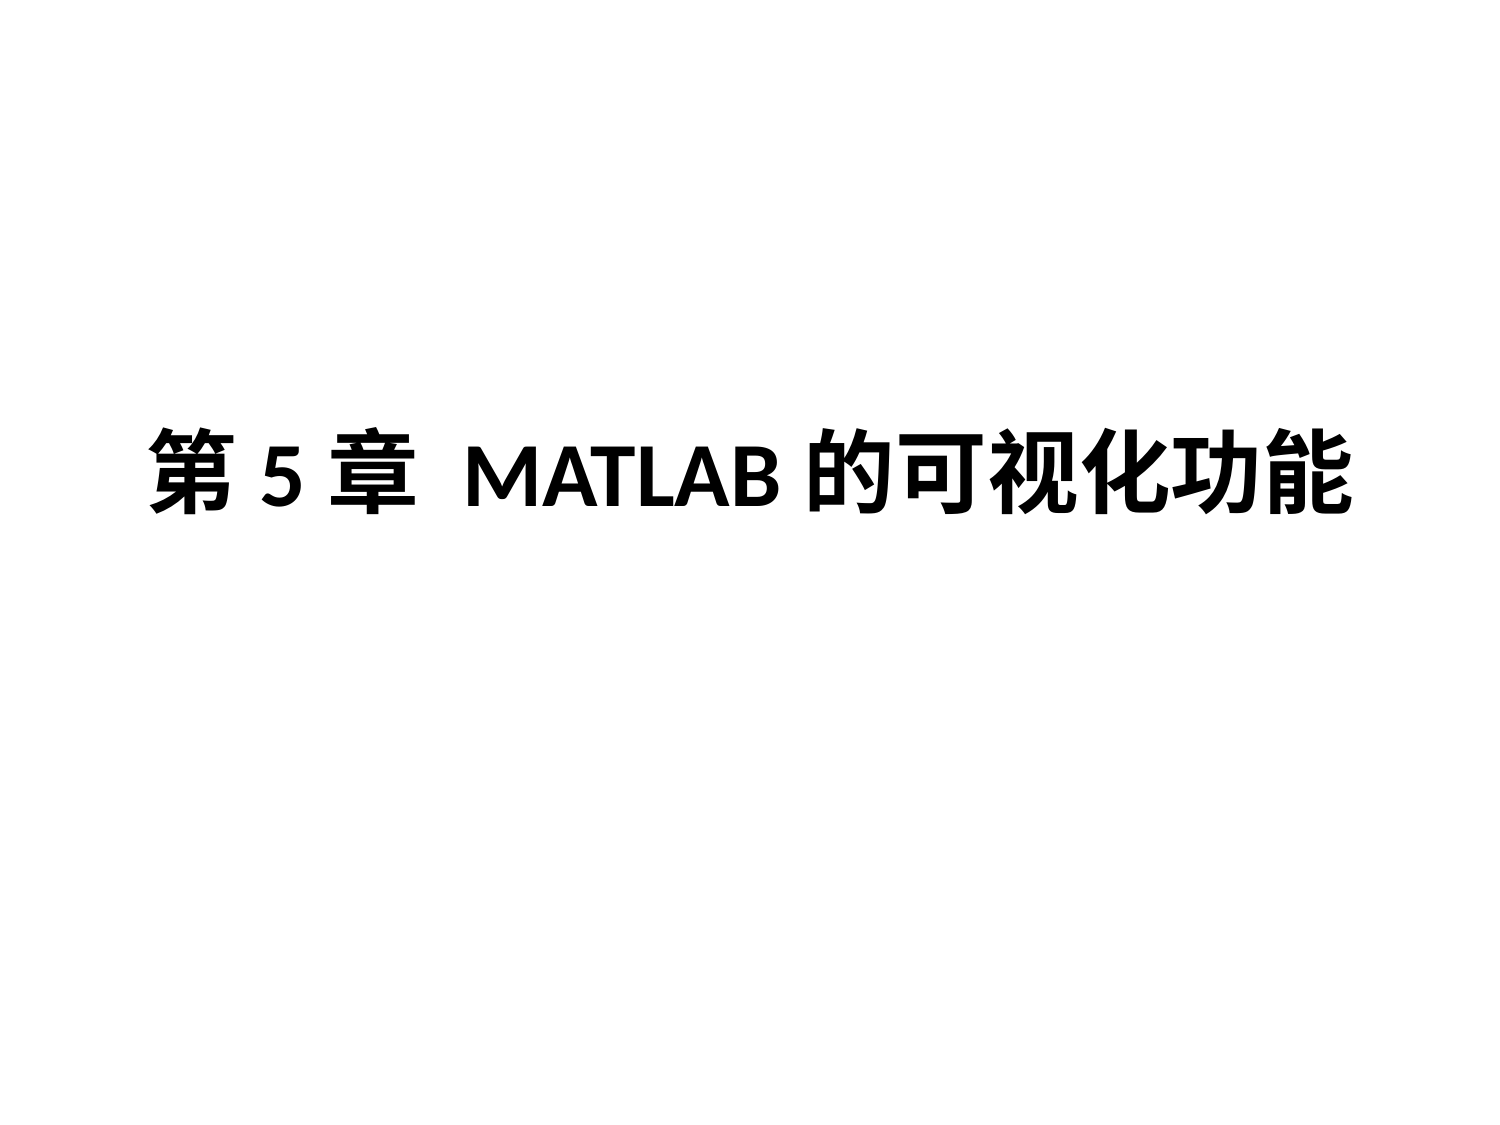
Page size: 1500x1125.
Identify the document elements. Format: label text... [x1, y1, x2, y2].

title 第5章 MATLAB的可视化功能 [112, 349, 1388, 591]
